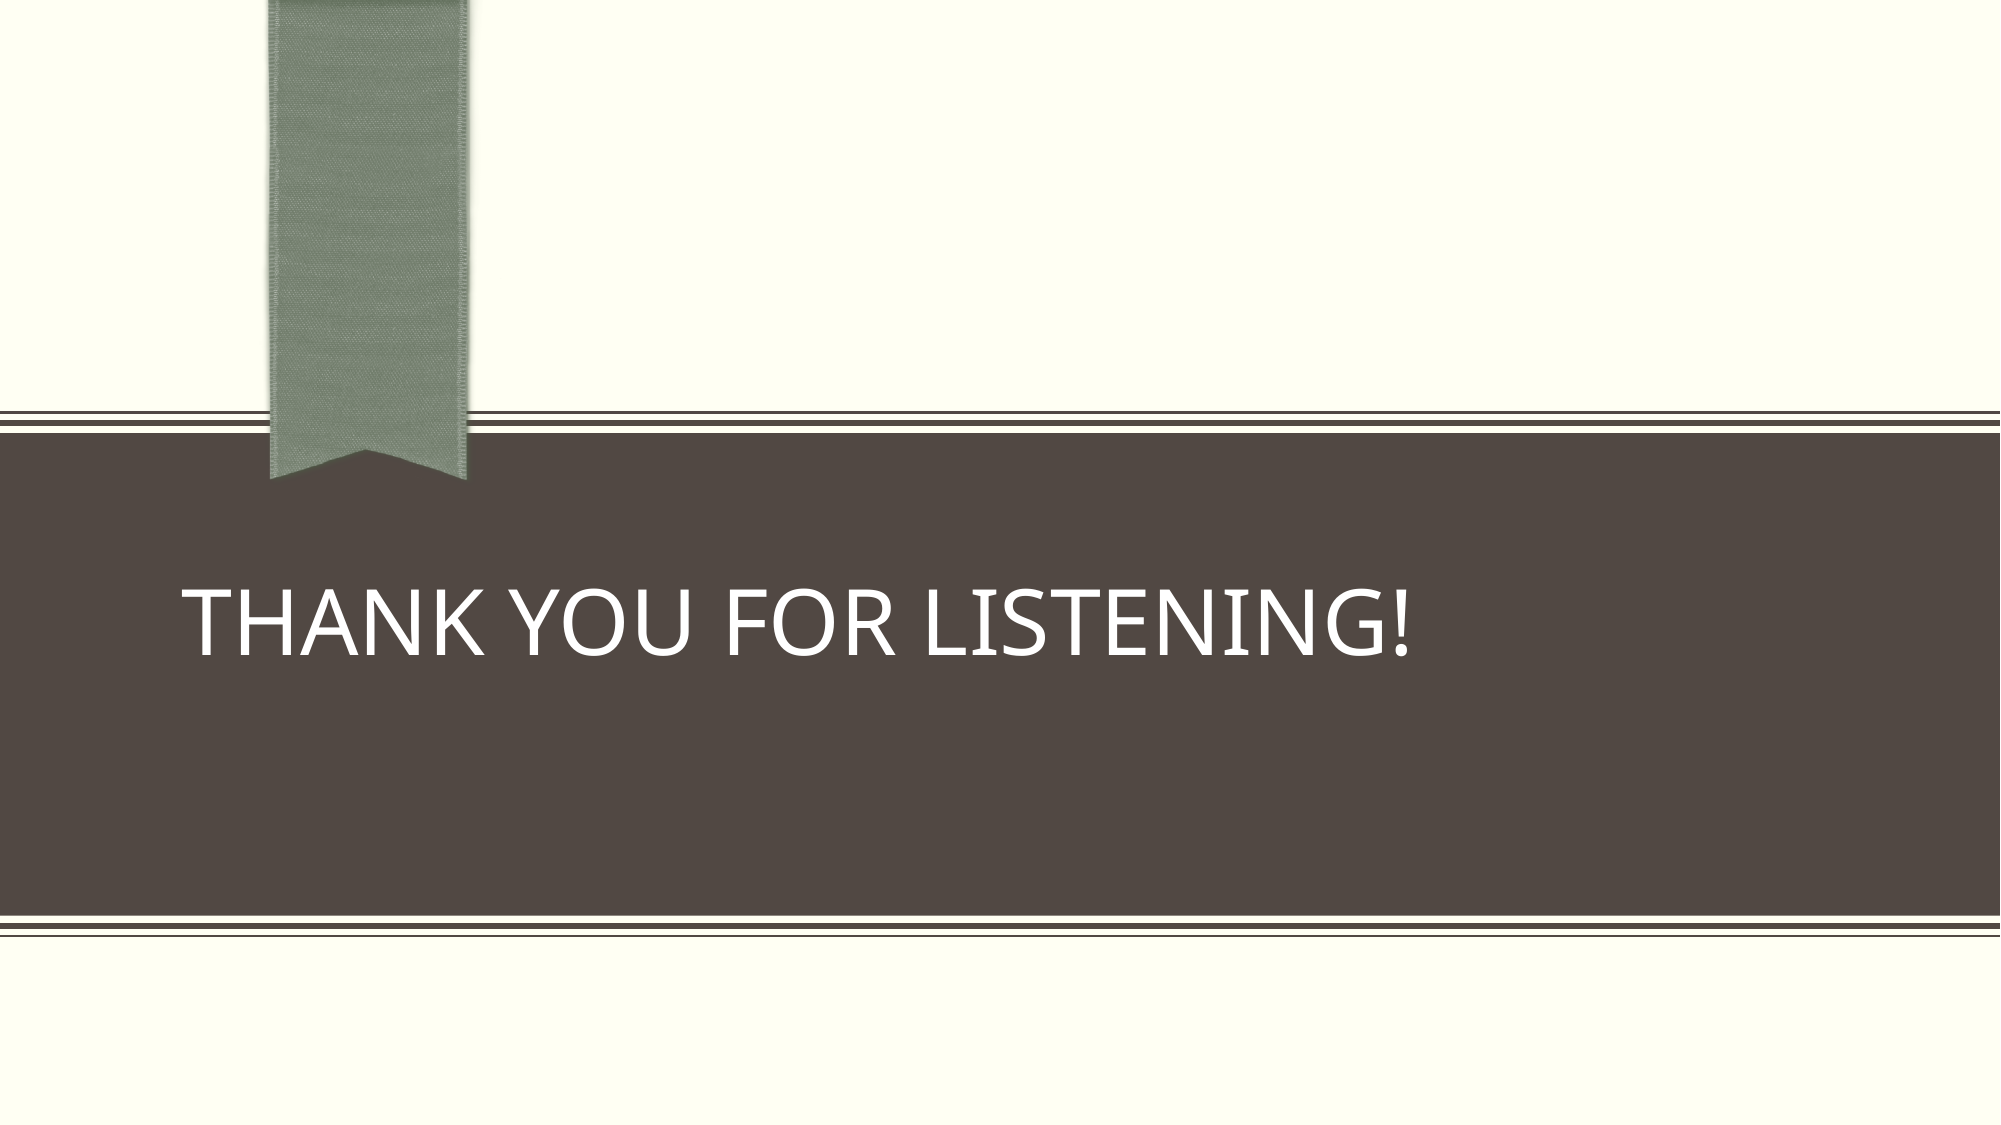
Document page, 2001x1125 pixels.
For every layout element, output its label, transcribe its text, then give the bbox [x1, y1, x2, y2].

title Thank you for listening! [181, 487, 1834, 764]
